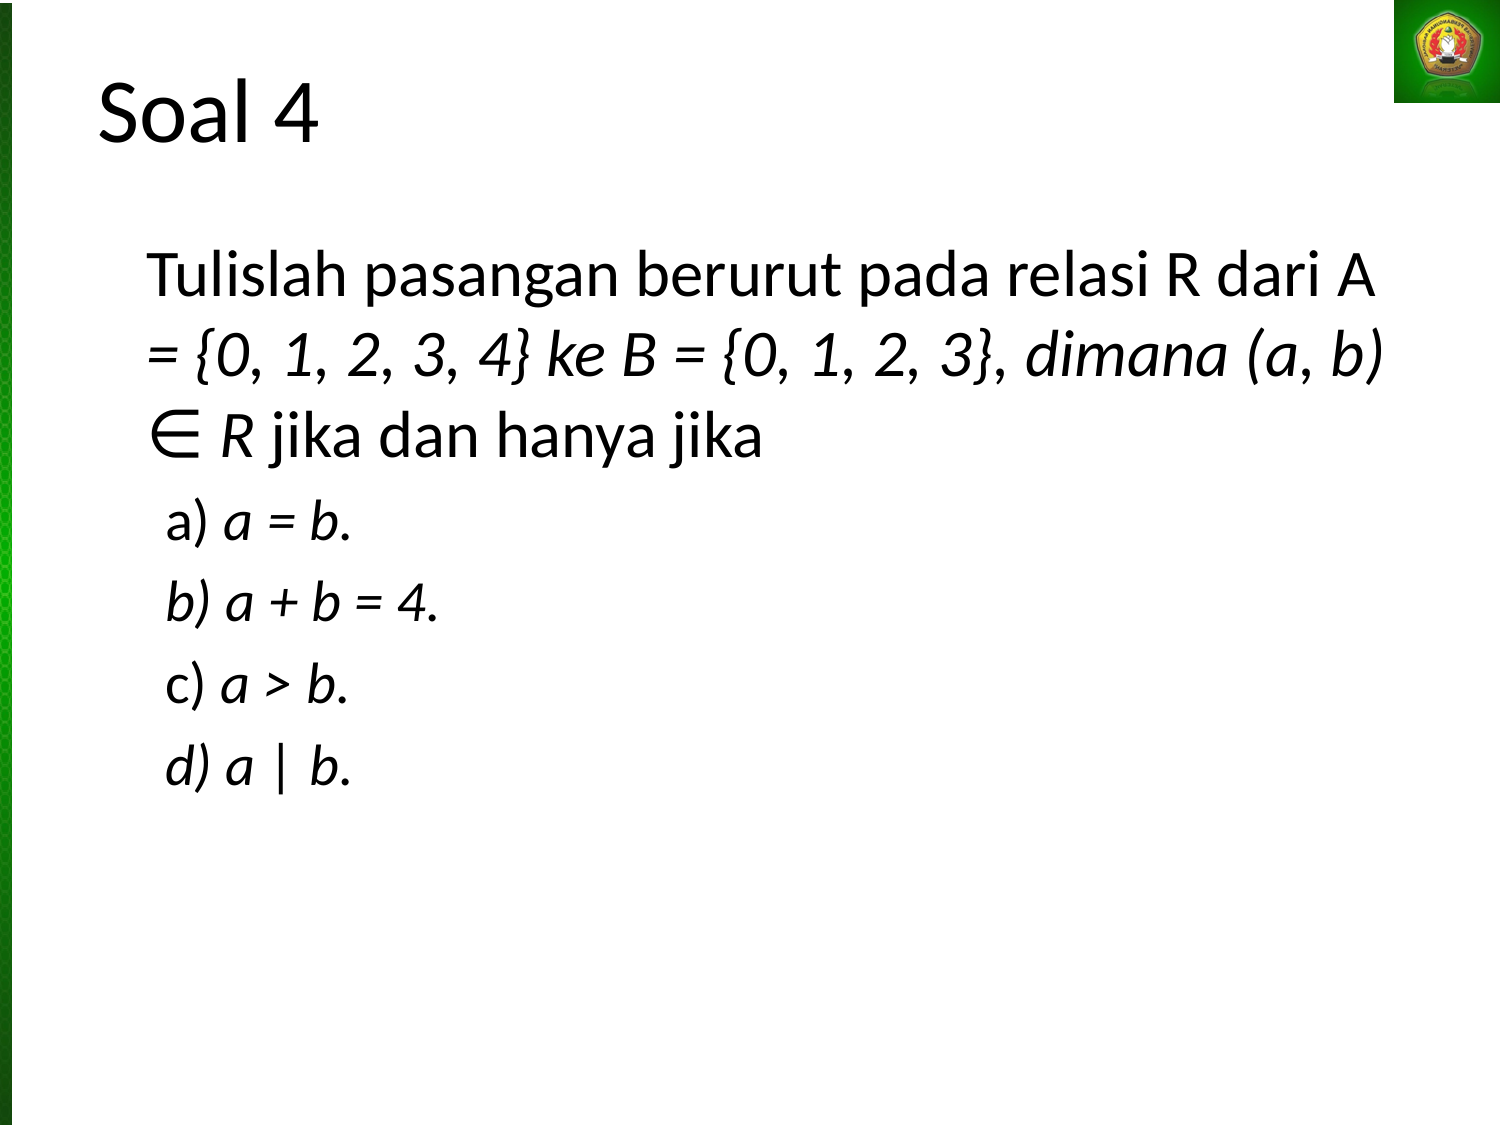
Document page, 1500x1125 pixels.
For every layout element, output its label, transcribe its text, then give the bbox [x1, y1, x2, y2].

title Soal 4 [82, 11, 1432, 200]
picture [1394, 0, 1500, 103]
list Tulislah pasangan berurut pada relasi R dari A = {0, 1, 2, 3, 4} ke B = {0, 1, 2, 3}, dimana (a, b) ∈ R jika dan hanya jika a) a = b. b) a + b = 4. c) a > b. d) a | b. [75, 222, 1425, 1005]
picture [0, 3, 12, 1125]
